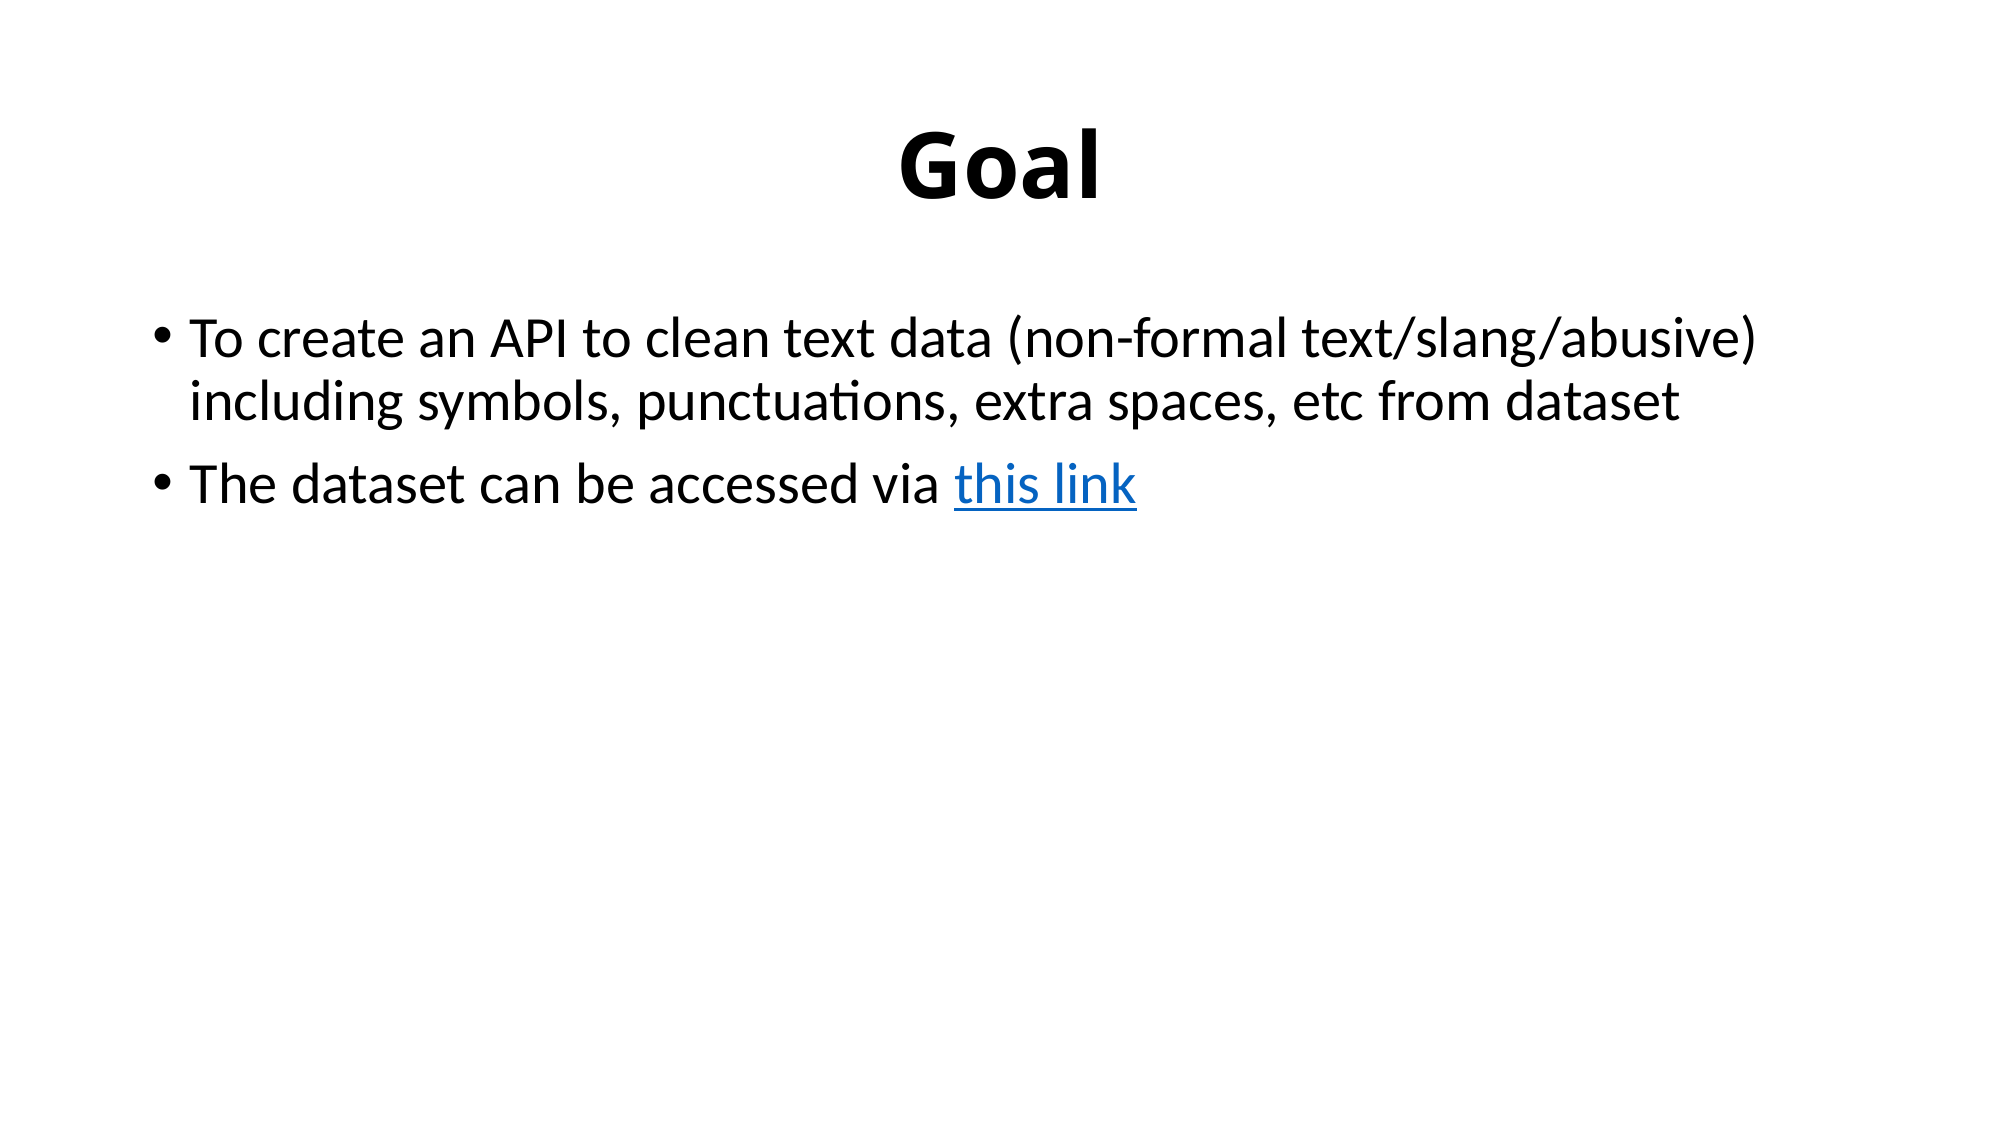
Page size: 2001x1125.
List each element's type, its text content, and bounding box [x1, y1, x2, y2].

title Goal [137, 59, 1863, 278]
list To create an API to clean text data (non-formal text/slang/abusive) including symbols, punctuations, extra spaces, etc from dataset The dataset can be accessed via this link [137, 299, 1863, 1014]
